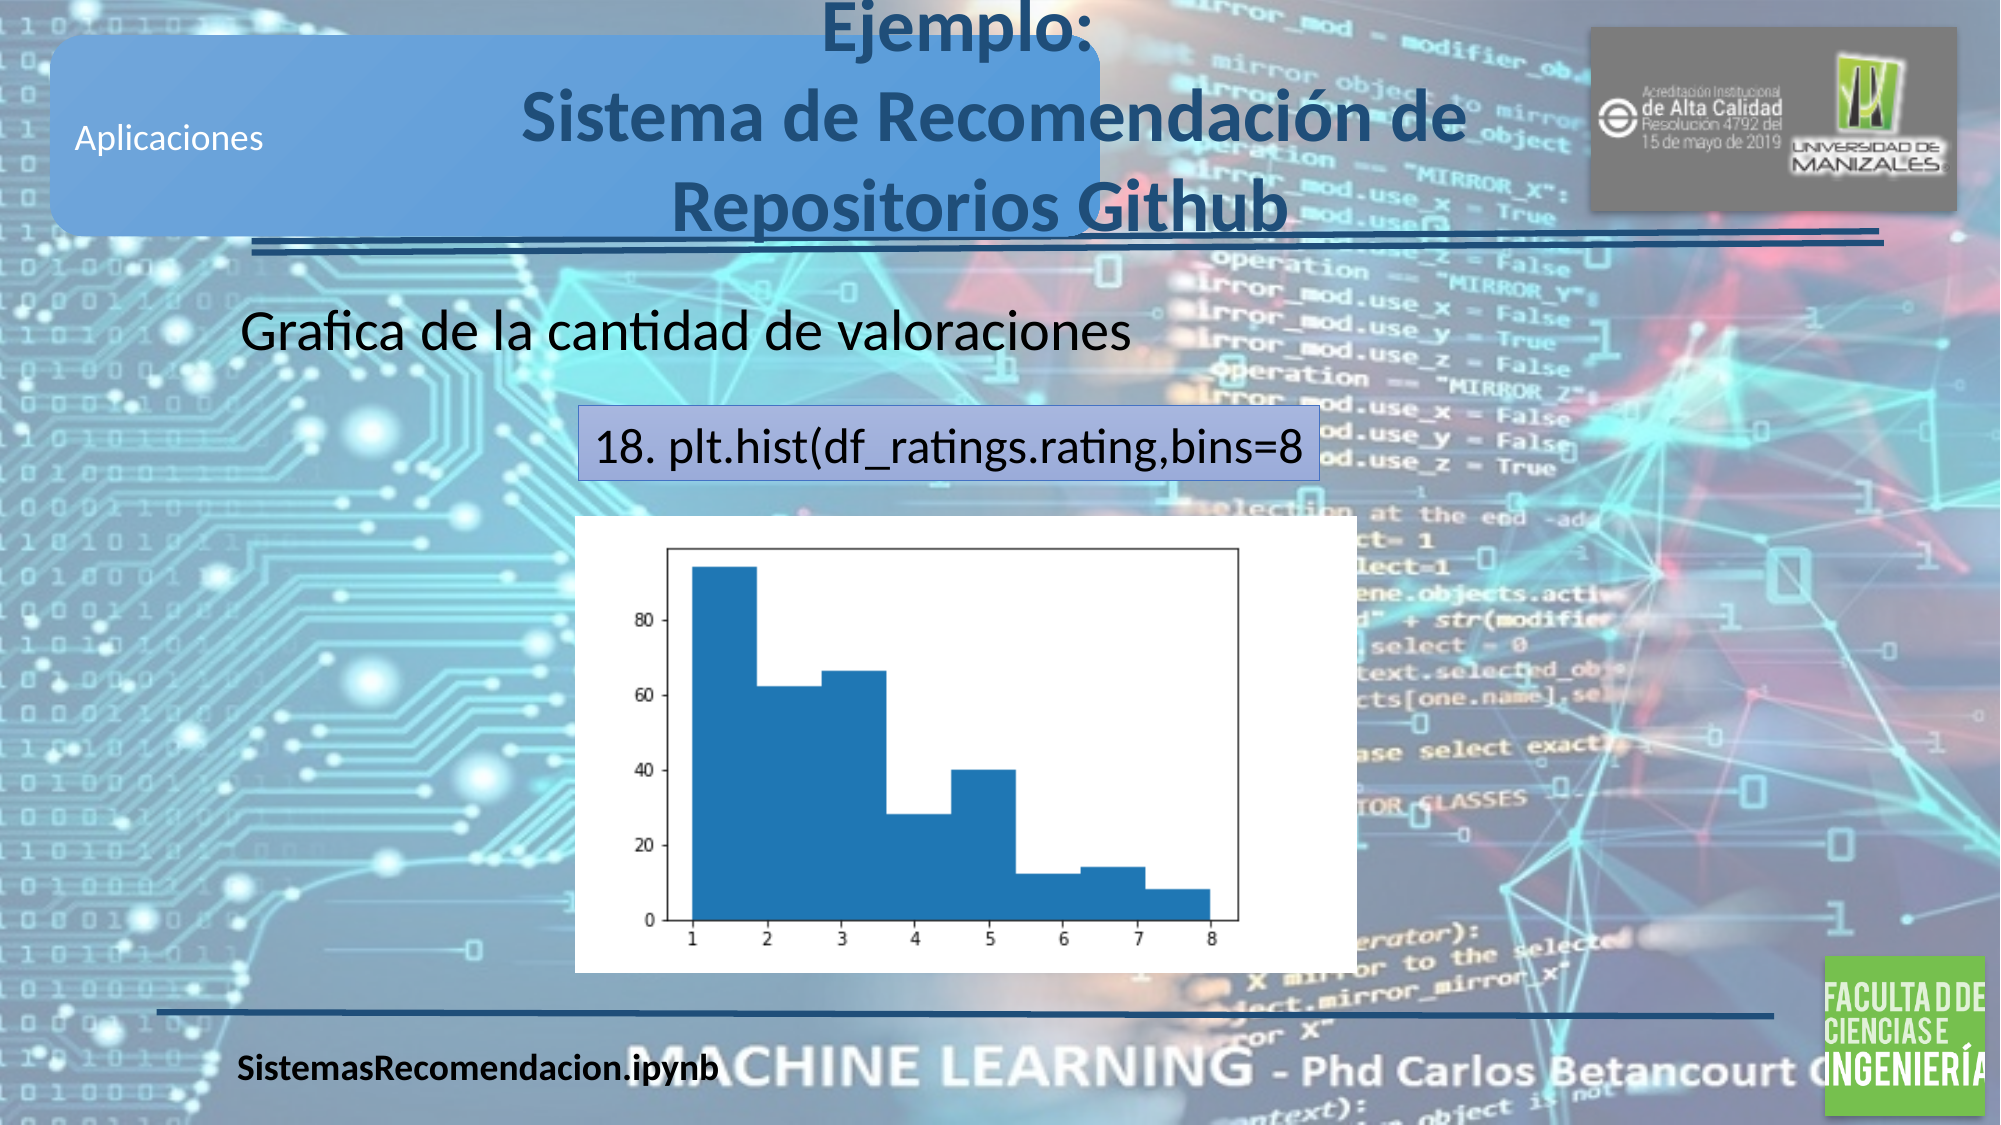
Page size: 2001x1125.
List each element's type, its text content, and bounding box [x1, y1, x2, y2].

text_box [251, 231, 1880, 242]
picture [1590, 26, 1958, 211]
text_box 18. plt.hist(df_ratings.rating,bins=8 [578, 405, 1320, 481]
text_box Grafica de la cantidad de valoraciones [226, 284, 1148, 370]
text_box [251, 242, 1884, 253]
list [49, 35, 1100, 237]
picture [574, 516, 1357, 973]
text_box Ejemplo: Sistema de Recomendación de Repositorios Github [506, 0, 1485, 231]
text_box SistemasRecomendacion.ipynb [222, 1035, 735, 1096]
picture [1825, 956, 1985, 1116]
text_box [156, 1012, 1775, 1017]
